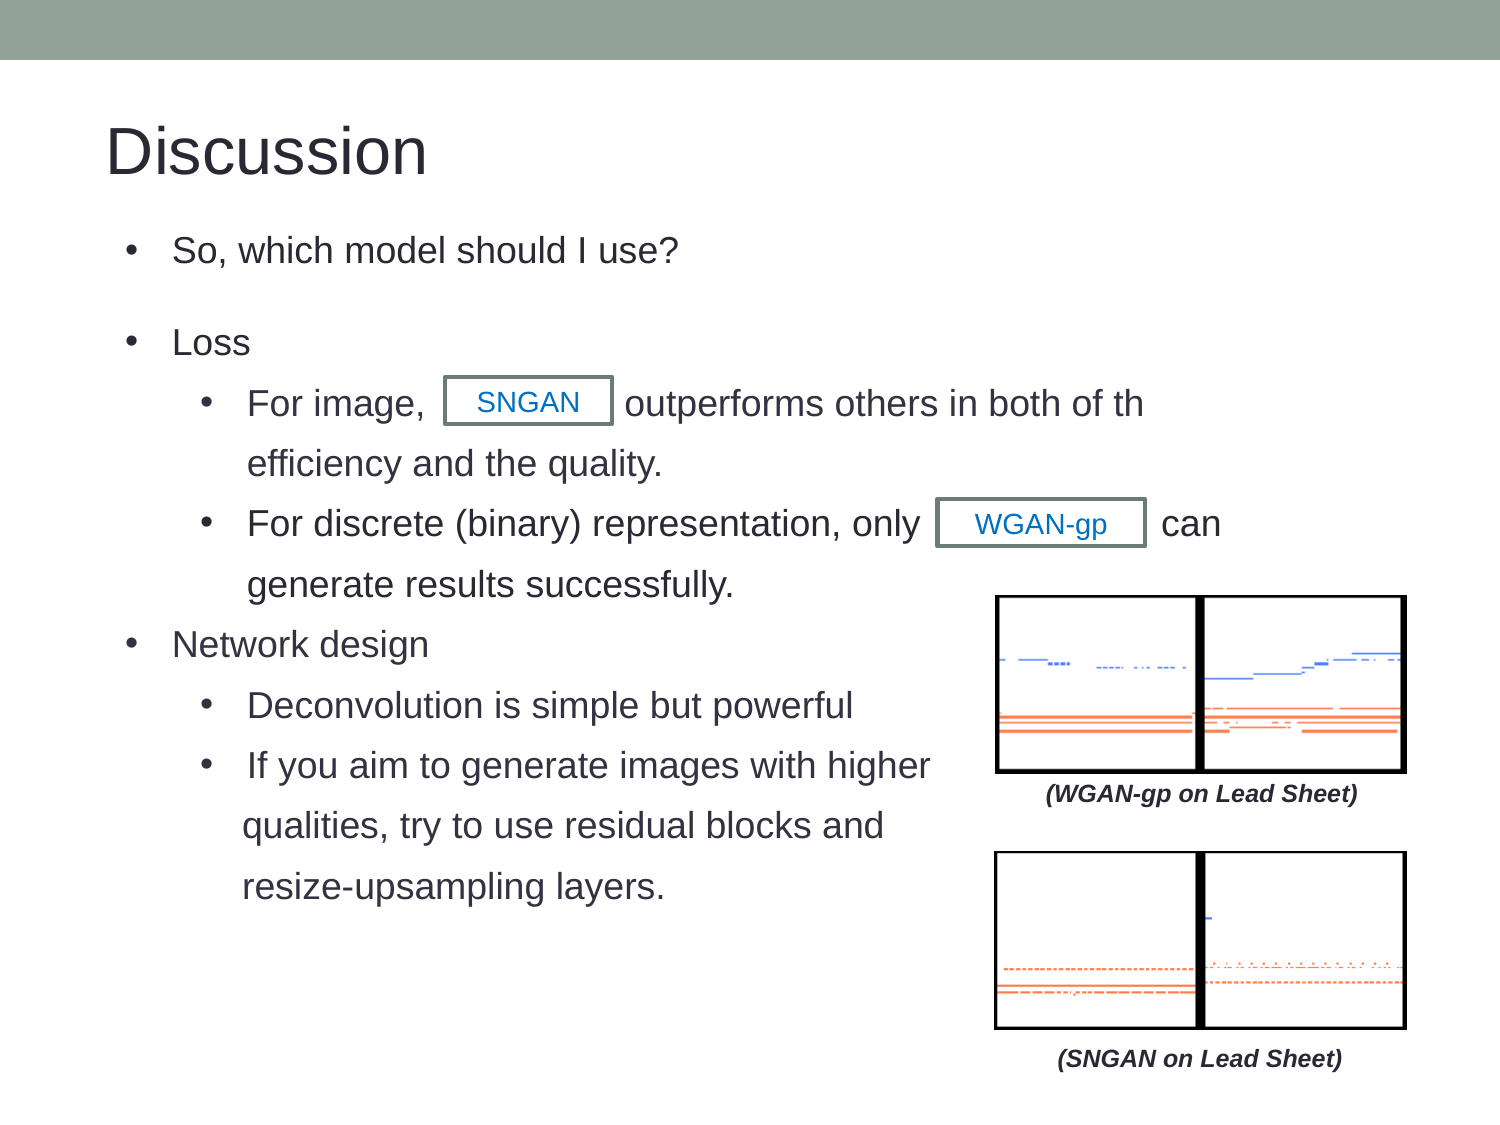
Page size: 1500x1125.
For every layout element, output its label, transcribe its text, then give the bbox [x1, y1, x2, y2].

picture [995, 595, 1407, 775]
text_box (SNGAN on Lead Sheet) [1042, 1038, 1358, 1080]
text_box So, which model should I use? Loss For image, outperforms others in both of th efficiency and the quality. For discrete (binary) representation, only can generate results successfully. Network design Deconvolution is simple but powerful If you aim to generate images with higher qualities, try to use residual blocks and resize-upsampling layers. [110, 203, 1294, 1012]
text_box Discussion [91, 100, 444, 196]
text_box WGAN-gp [935, 497, 1147, 548]
text_box SNGAN [443, 375, 614, 426]
text_box (WGAN-gp on Lead Sheet) [1030, 782, 1374, 815]
picture [993, 850, 1407, 1030]
